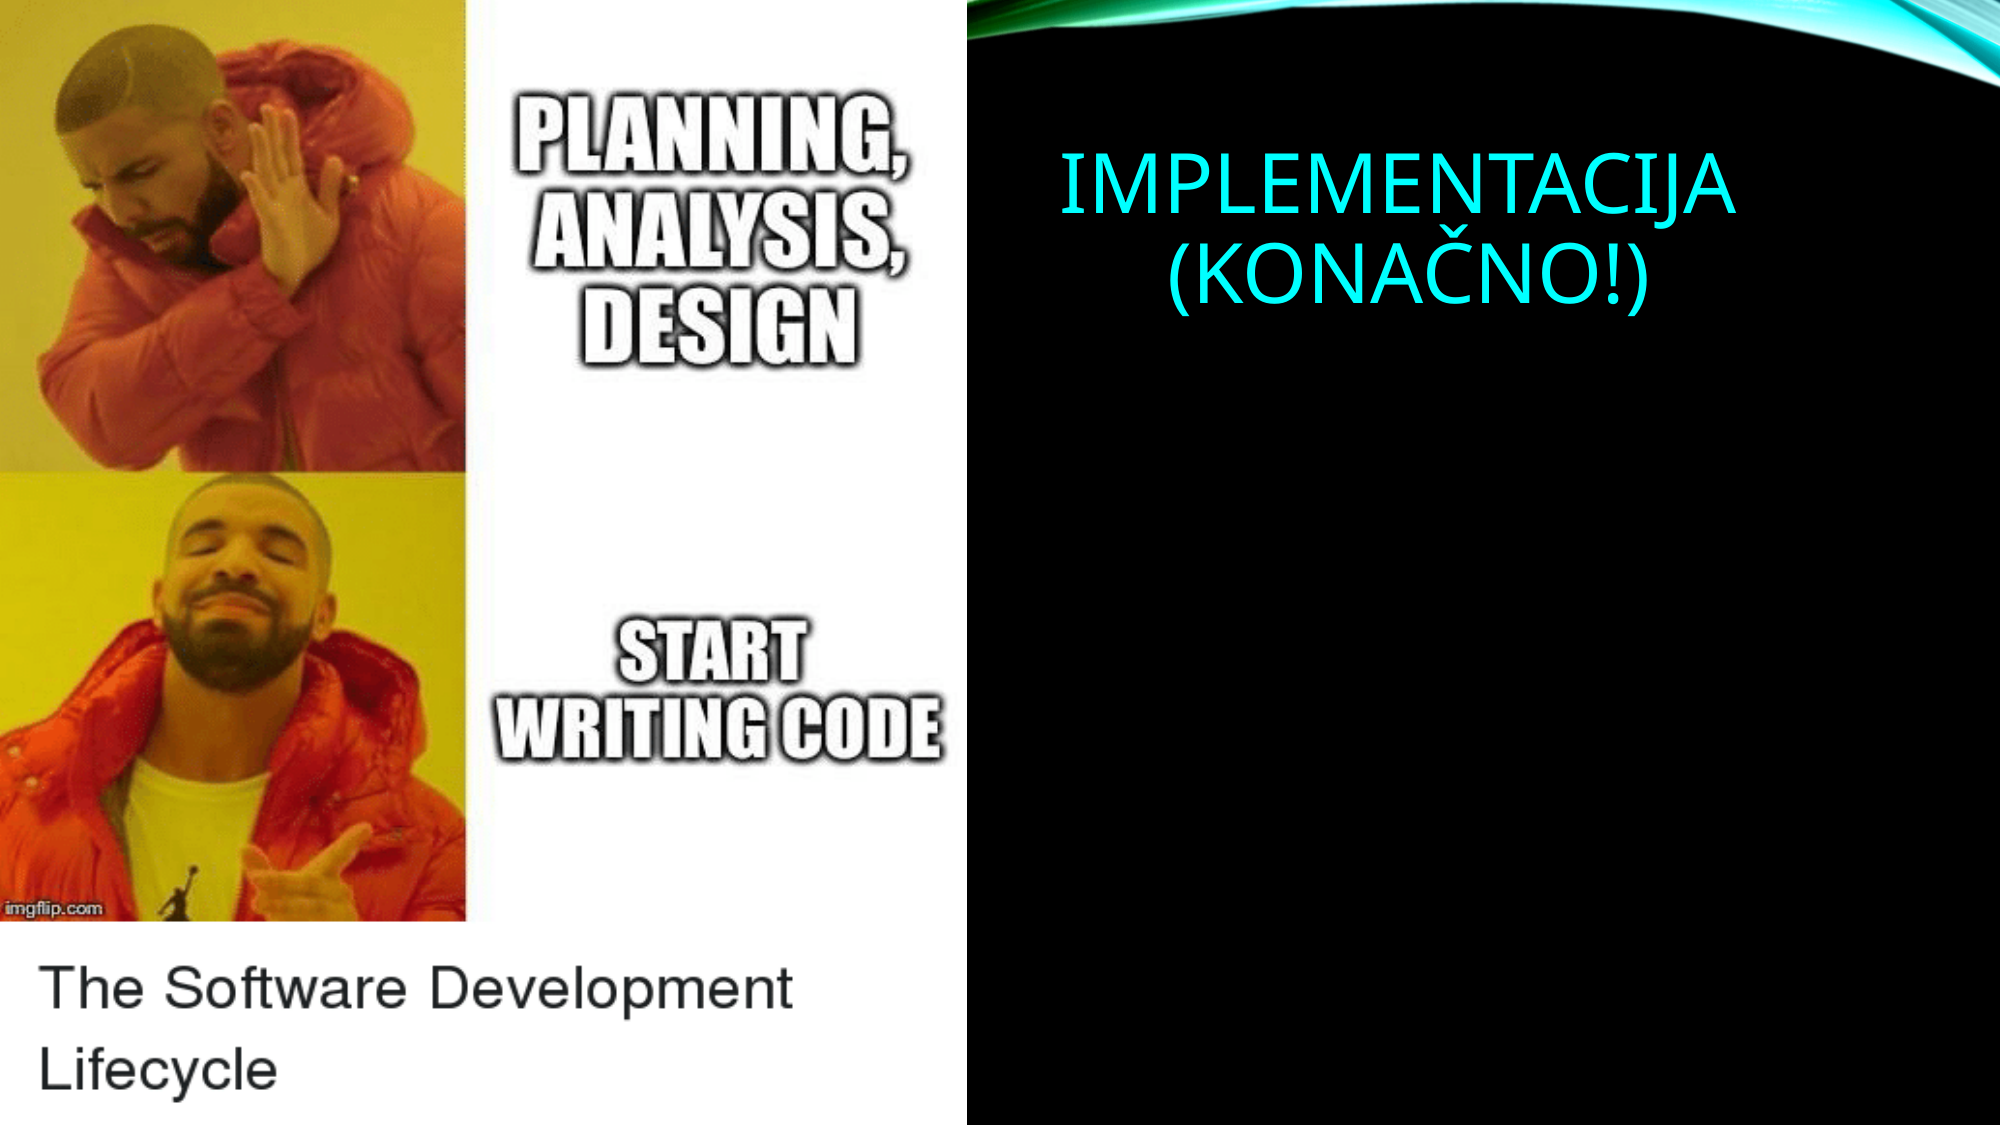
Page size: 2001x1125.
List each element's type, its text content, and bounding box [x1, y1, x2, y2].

picture [967, 0, 2000, 237]
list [0, 0, 967, 1125]
title Implementacija (KONAČNO!) [967, 125, 1888, 338]
